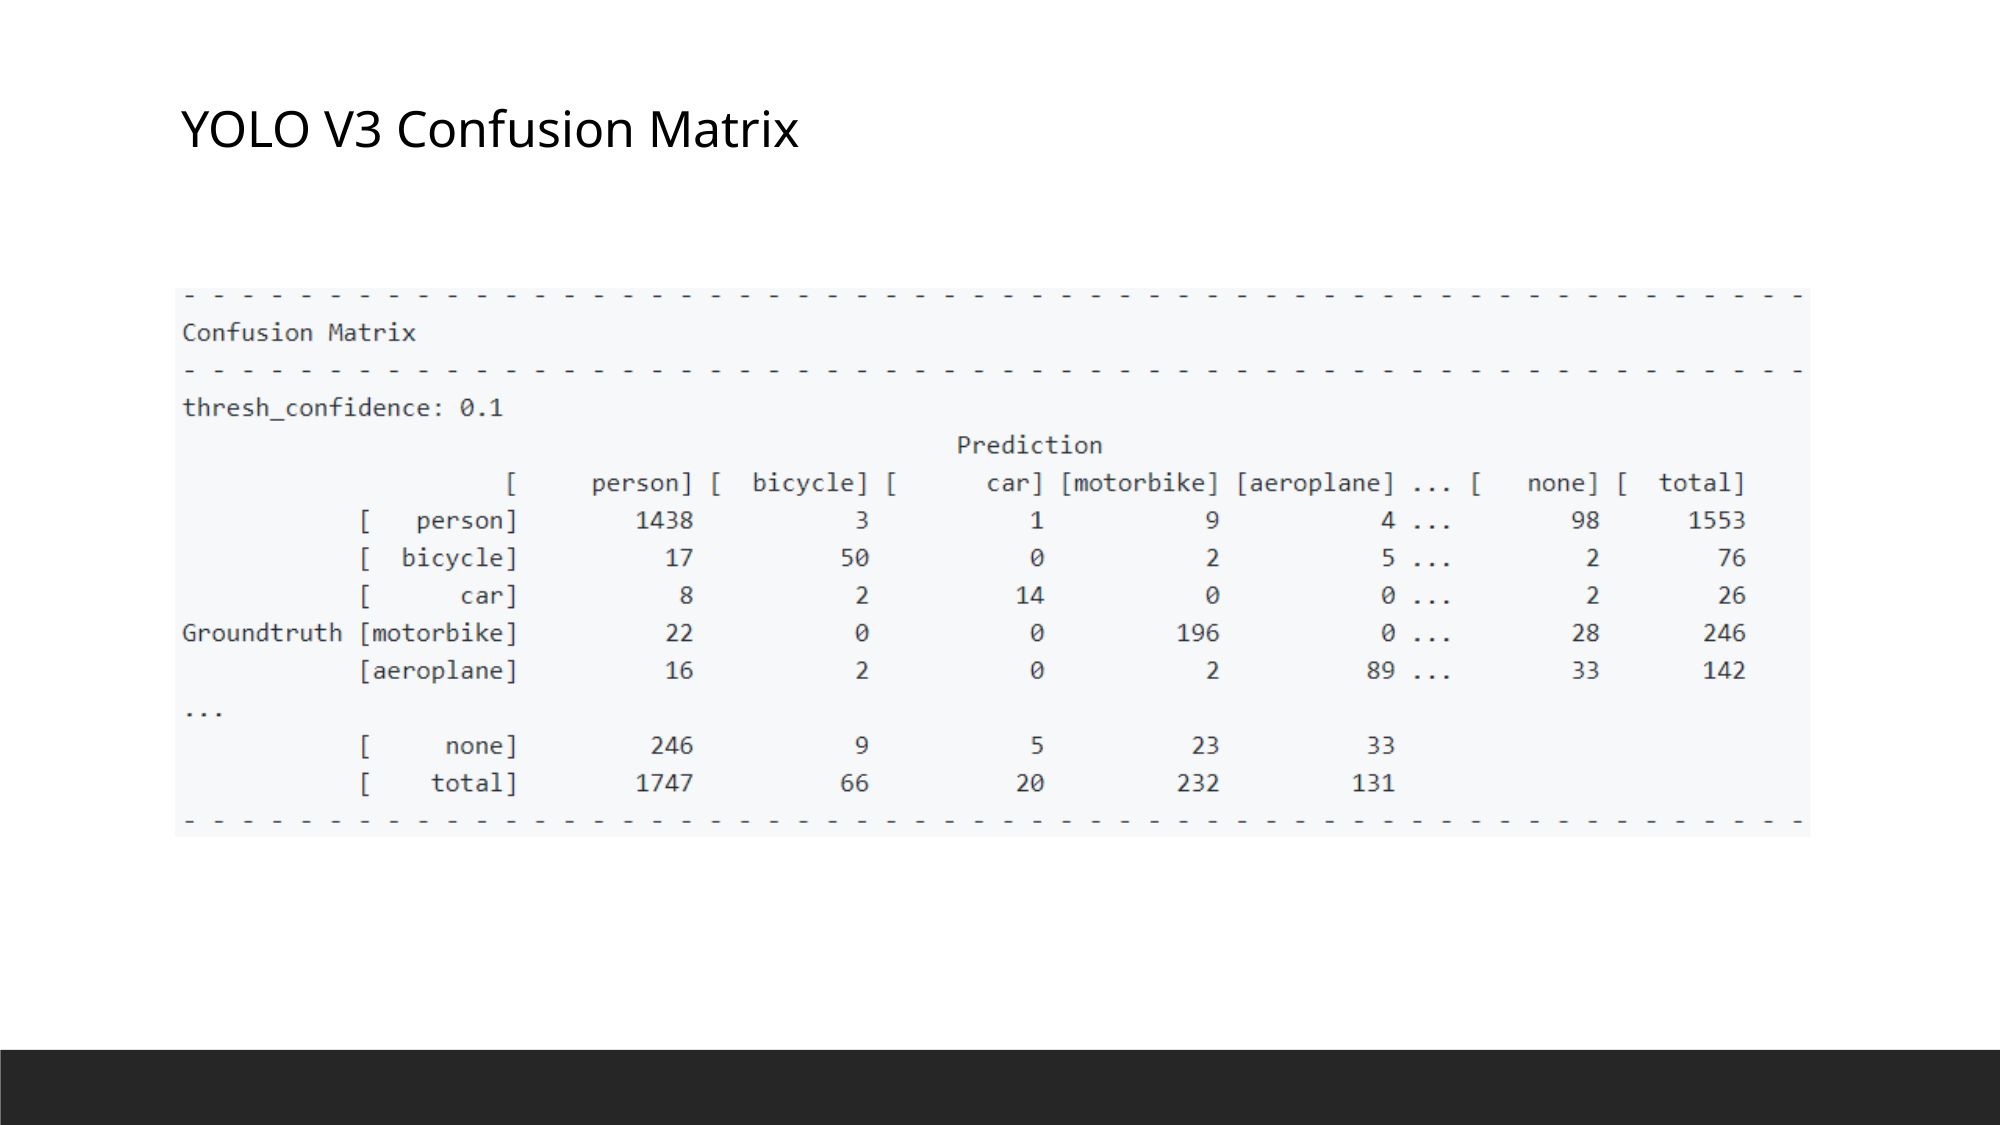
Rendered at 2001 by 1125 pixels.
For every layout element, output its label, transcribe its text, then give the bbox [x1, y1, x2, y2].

picture [175, 287, 1825, 838]
text_box YOLO V3 Confusion Matrix [166, 90, 1042, 165]
